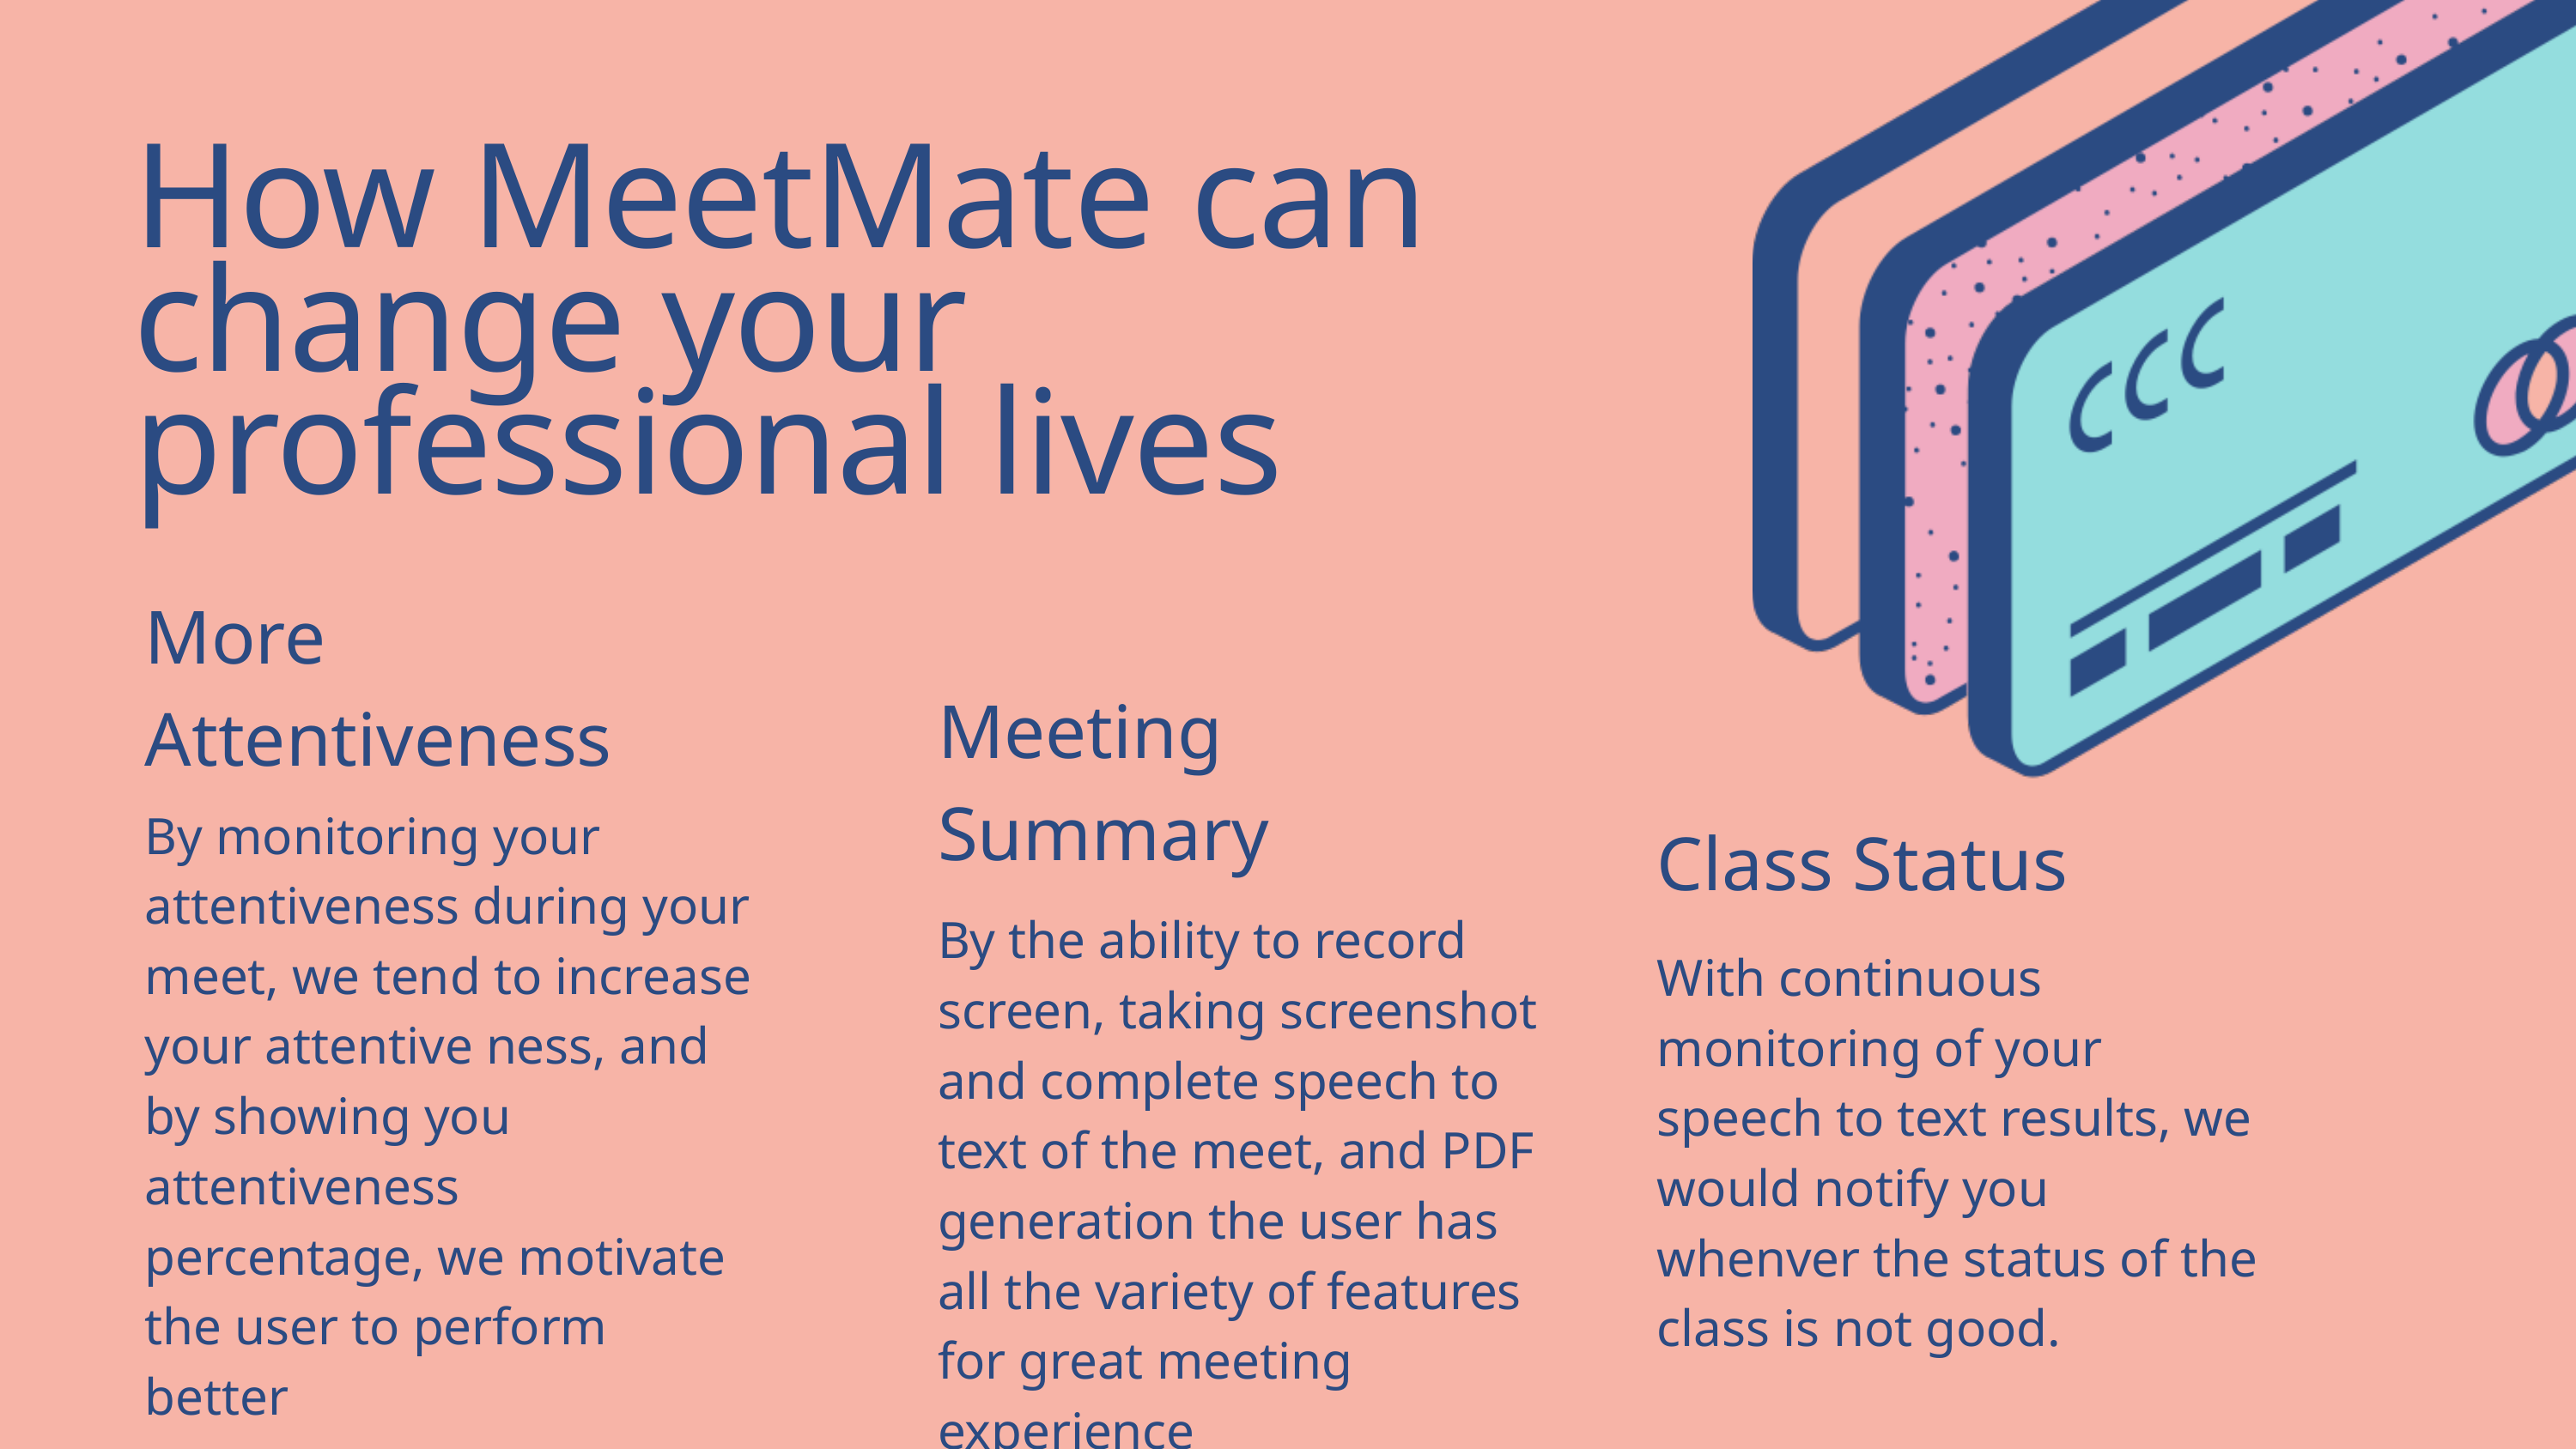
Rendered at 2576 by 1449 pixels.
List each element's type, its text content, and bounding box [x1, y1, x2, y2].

text_box How MeetMate can change your professional lives [133, 153, 1481, 524]
text_box By monitoring your attentiveness during your meet, we tend to increase your attentive ness, and by showing you attentiveness percentage, we motivate the user to perform better [144, 794, 752, 1426]
picture [1752, 0, 2576, 780]
text_box More Attentiveness [144, 575, 752, 781]
text_box With continuous monitoring of your speech to text results, we would notify you whenver the status of the class is not good. [1657, 936, 2265, 1357]
text_box By the ability to record screen, taking screenshot and complete speech to text of the meet, and PDF generation the user has all the variety of features for great meeting experience [937, 898, 1546, 1449]
text_box Meeting Summary [937, 670, 1546, 876]
text_box Class Status [1657, 803, 2265, 906]
